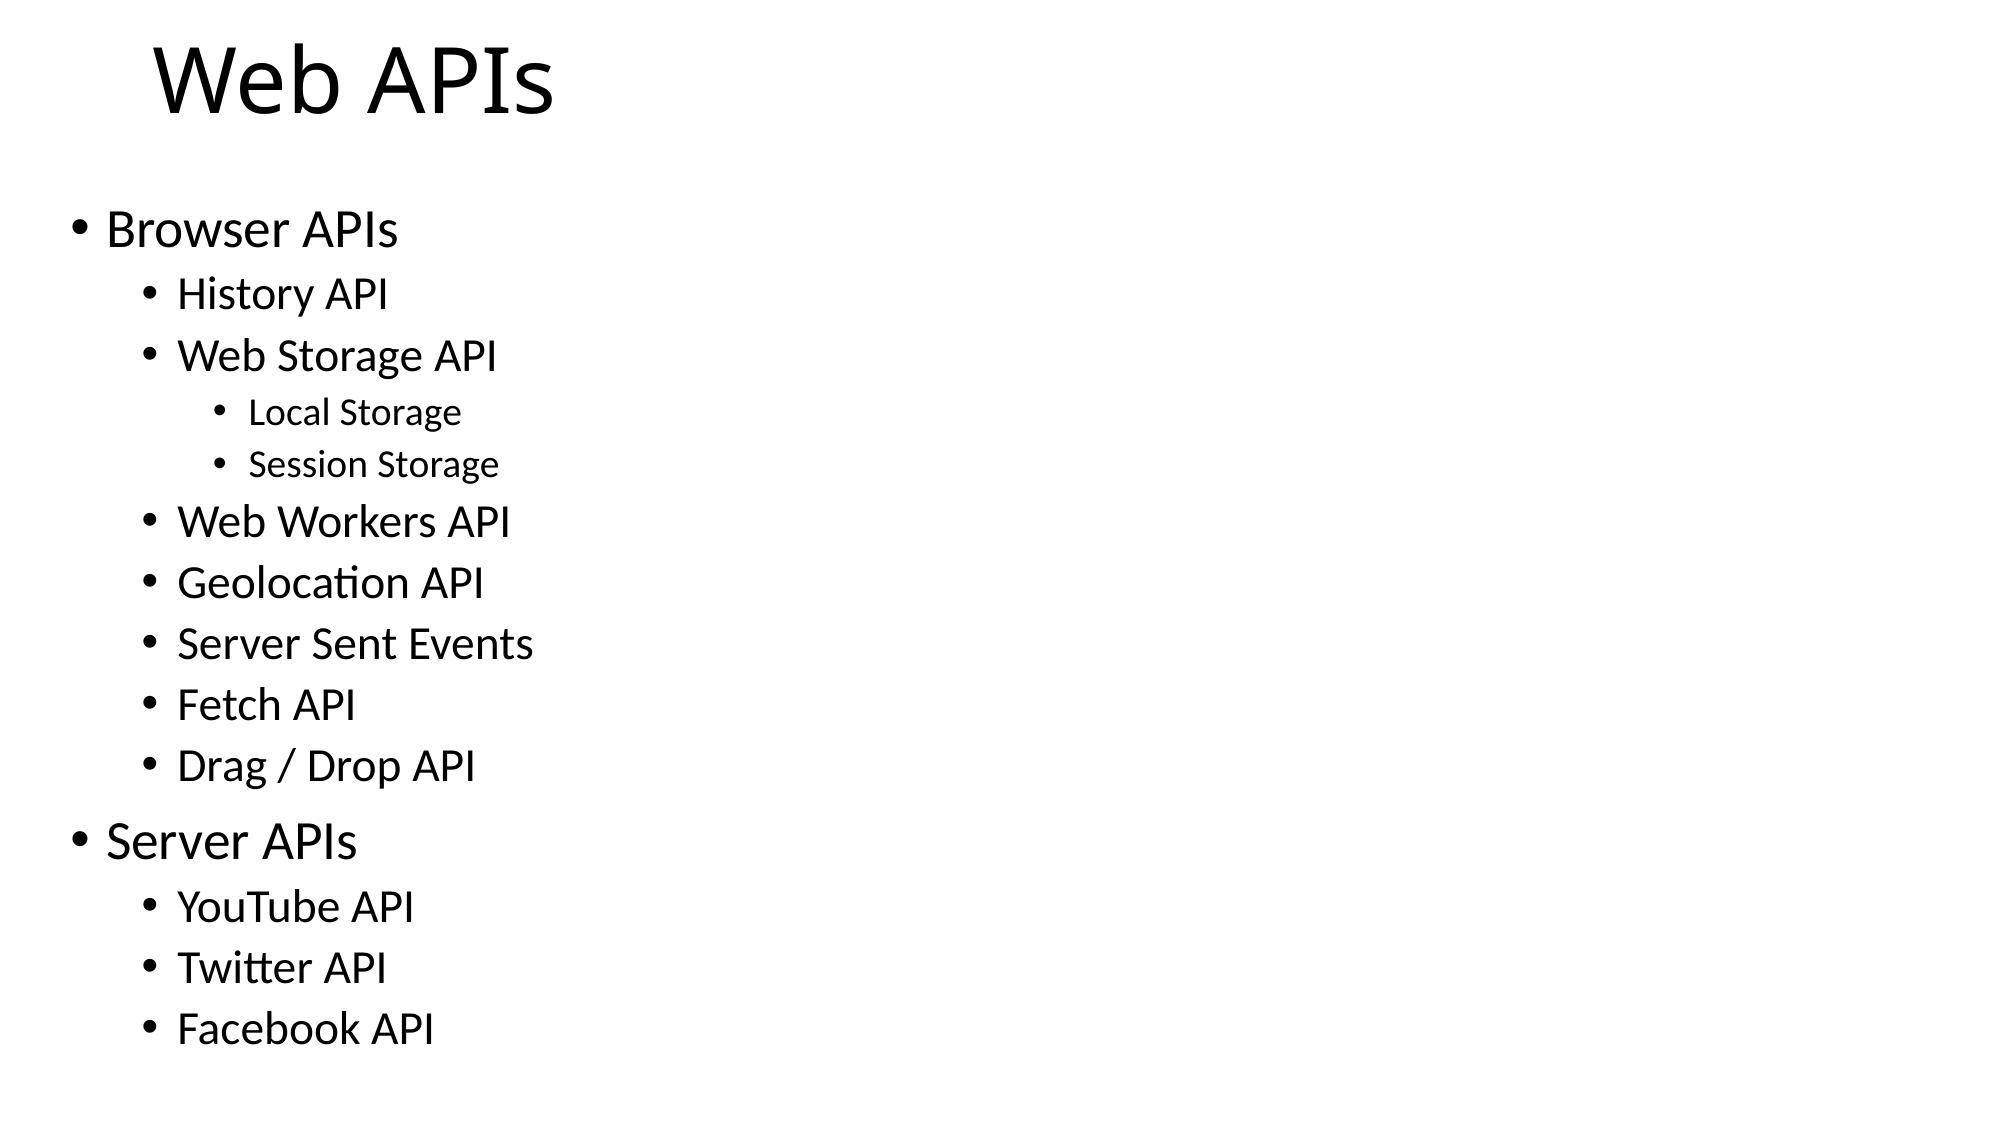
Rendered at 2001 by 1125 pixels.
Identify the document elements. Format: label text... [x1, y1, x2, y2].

list Browser APIs History API Web Storage API Local Storage Session Storage Web Workers API Geolocation API Server Sent Events Fetch API Drag / Drop API Server APIs YouTube API Twitter API Facebook API [55, 191, 1946, 1070]
title Web APIs [137, 25, 1863, 143]
